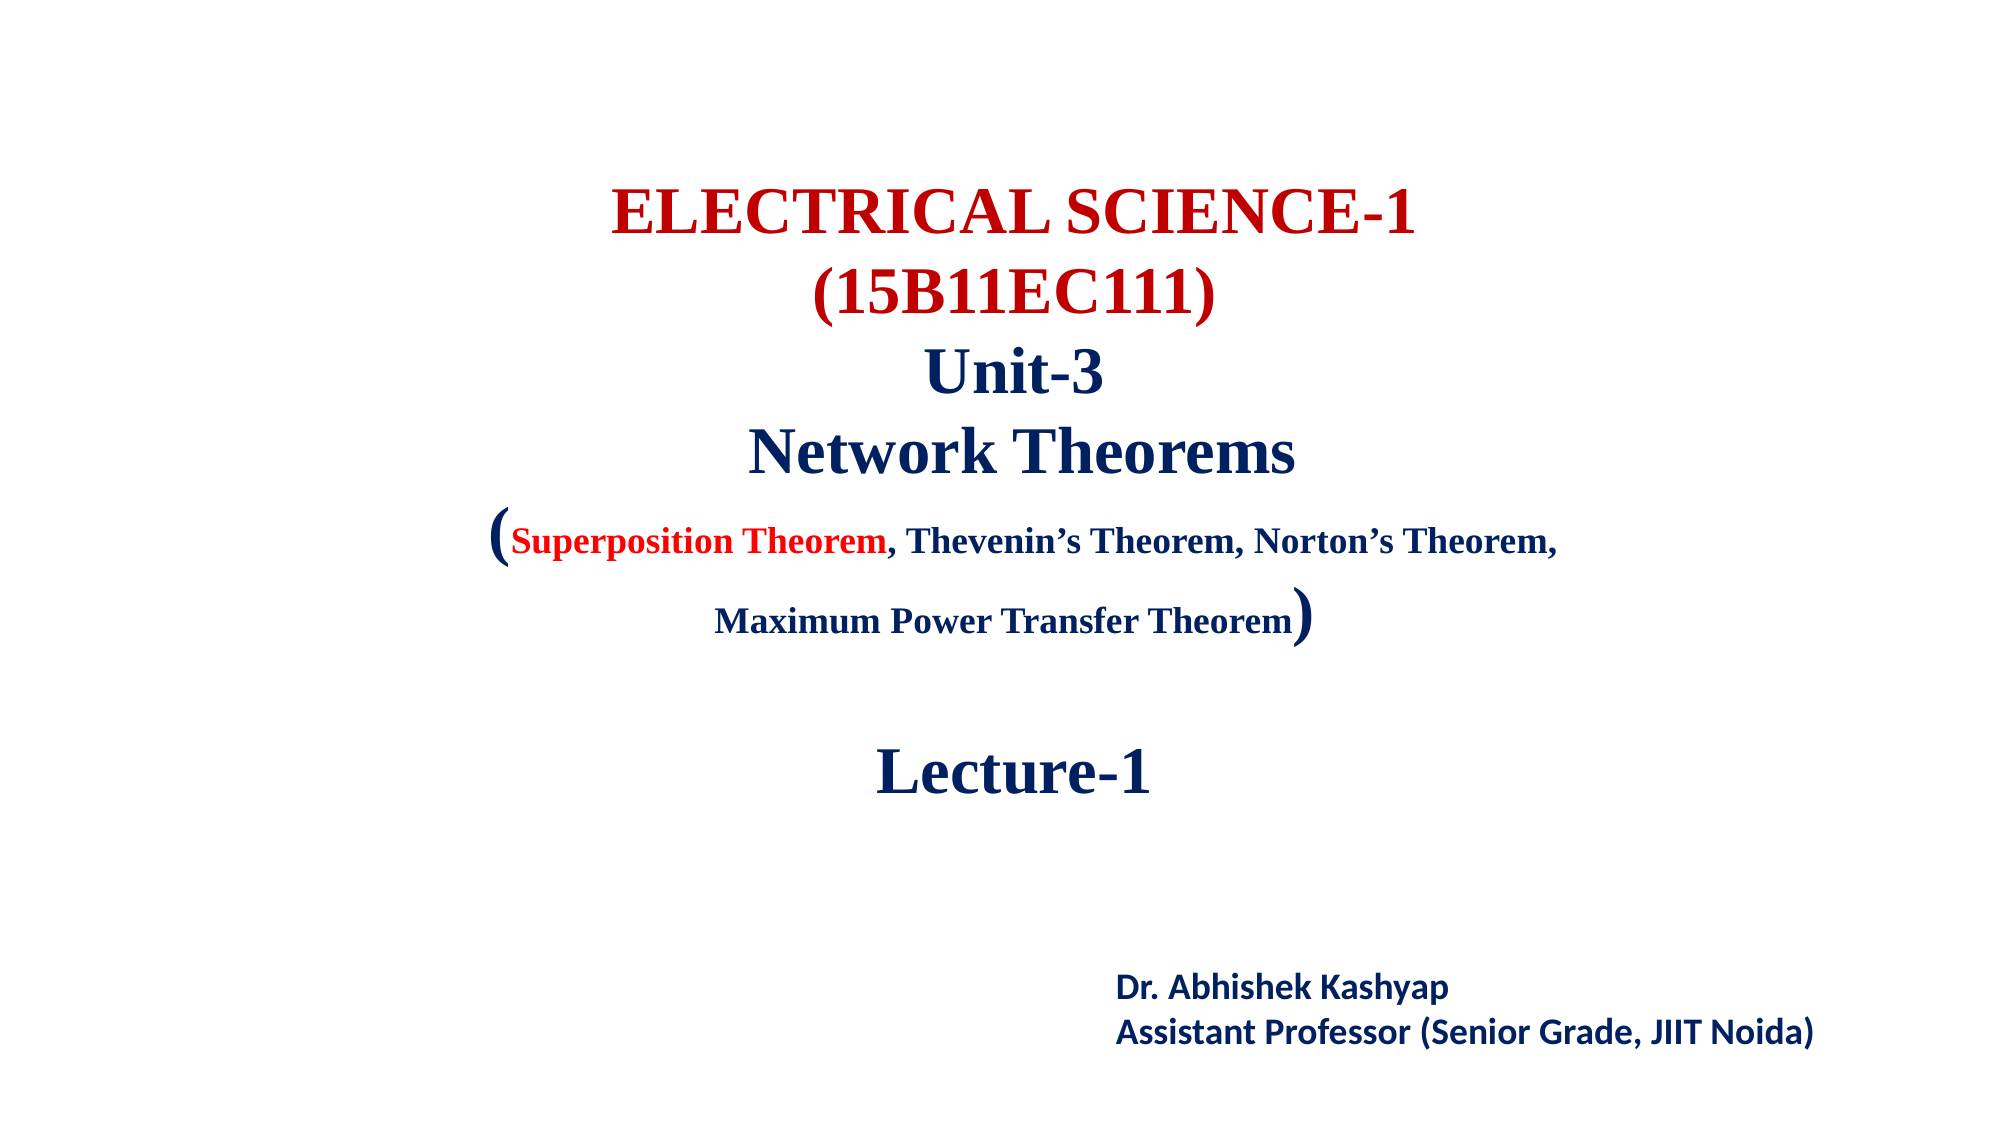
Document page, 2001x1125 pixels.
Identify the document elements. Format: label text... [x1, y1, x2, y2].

text_box ELECTRICAL SCIENCE-1 (15B11EC111) Unit-3 Network Theorems (Superposition Theorem, Thevenin’s Theorem, Norton’s Theorem, Maximum Power Transfer Theorem) Lecture-1 [415, 159, 1614, 814]
text_box Dr. Abhishek Kashyap Assistant Professor (Senior Grade, JIIT Noida) [1101, 954, 1892, 1059]
